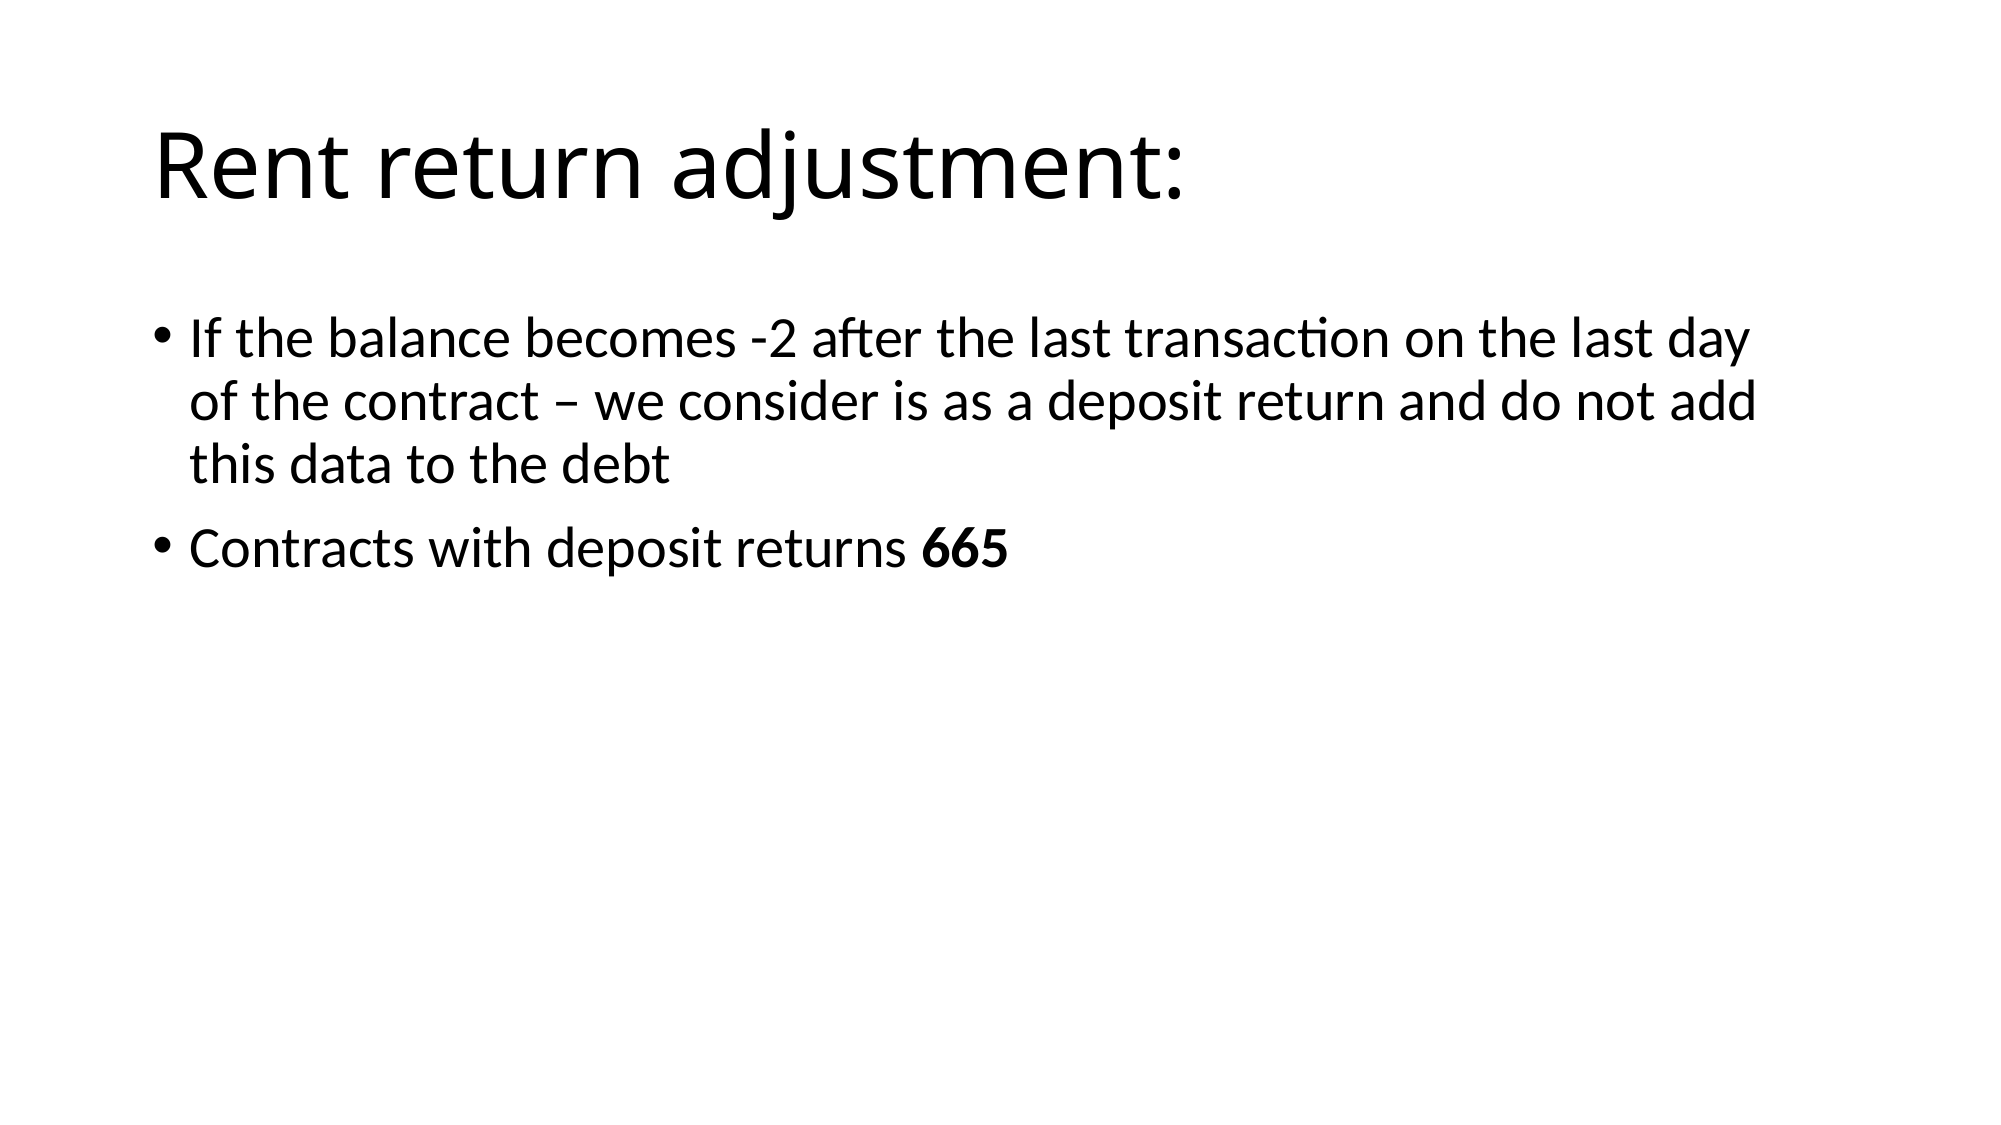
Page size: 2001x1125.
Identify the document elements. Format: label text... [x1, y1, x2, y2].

title Rent return adjustment: [137, 59, 1863, 278]
list If the balance becomes -2 after the last transaction on the last day of the contract – we consider is as a deposit return and do not add this data to the debt Contracts with deposit returns 665 [137, 299, 1817, 1014]
